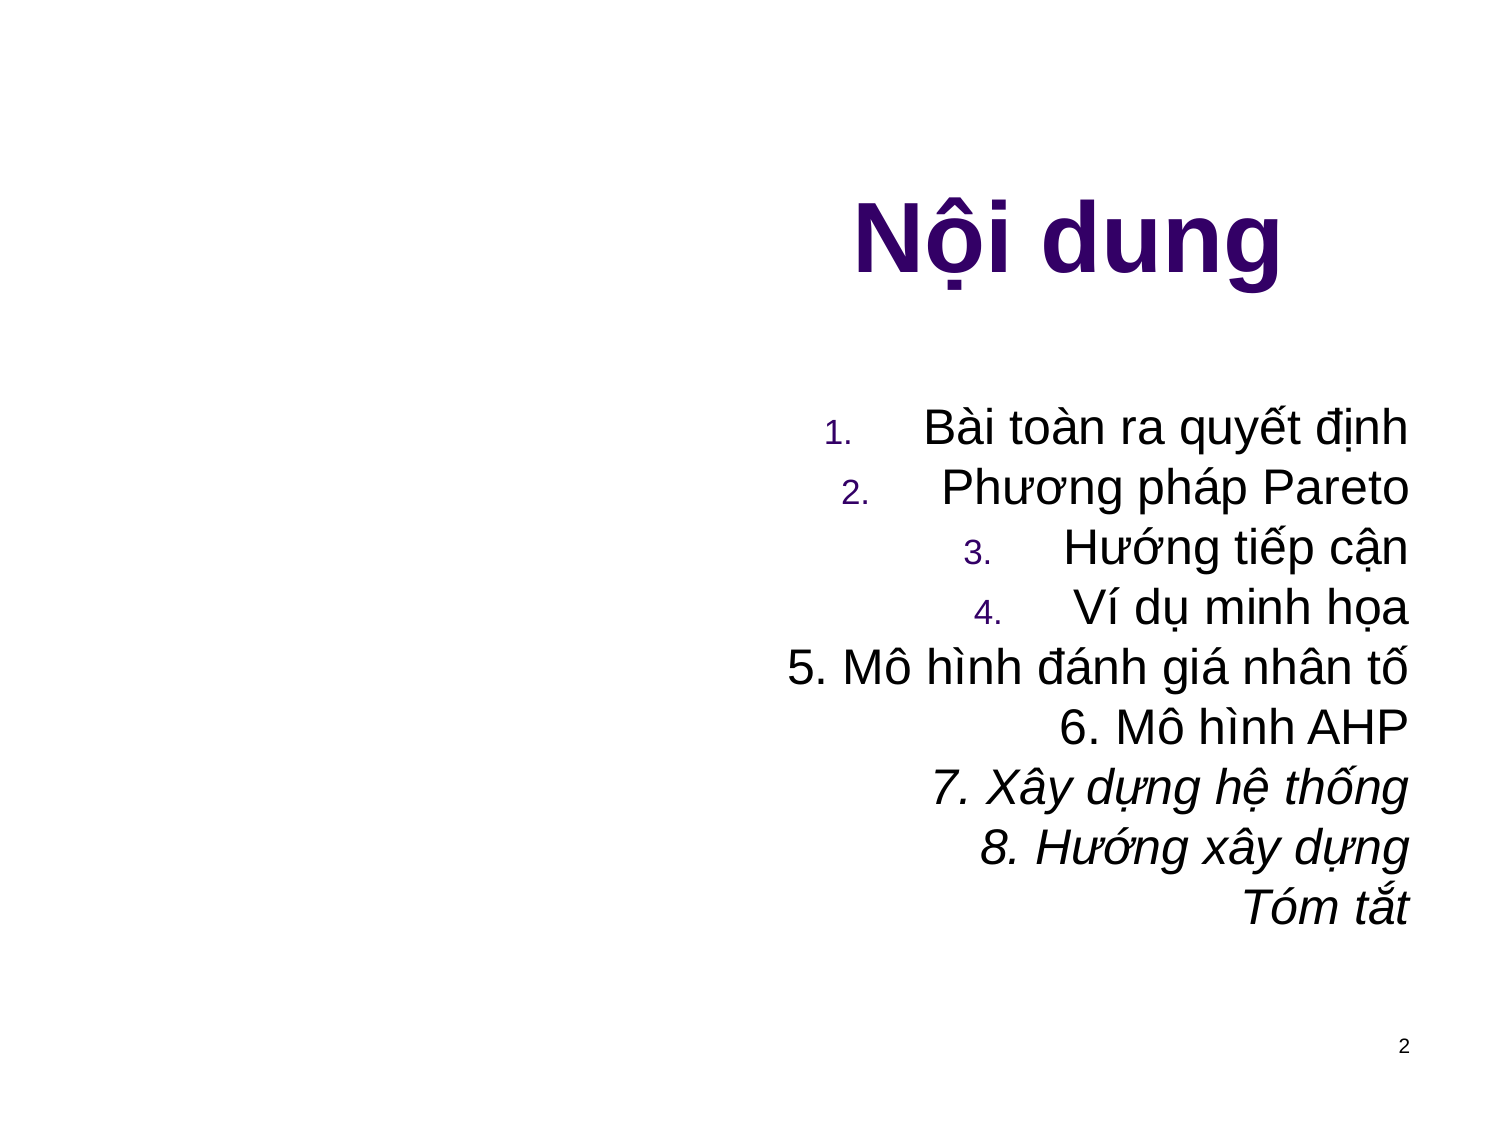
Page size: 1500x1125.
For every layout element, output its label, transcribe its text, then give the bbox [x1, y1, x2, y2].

title Nội dung [51, 112, 1300, 300]
subtitle Bài toàn ra quyết định Phương pháp Pareto Hướng tiếp cận Ví dụ minh họa 5. Mô hình đánh giá nhân tố 6. Mô hình AHP 7. Xây dựng hệ thống 8. Hướng xây dựng Tóm tắt [0, 387, 1425, 850]
slide_number 2 [1074, 1024, 1426, 1101]
